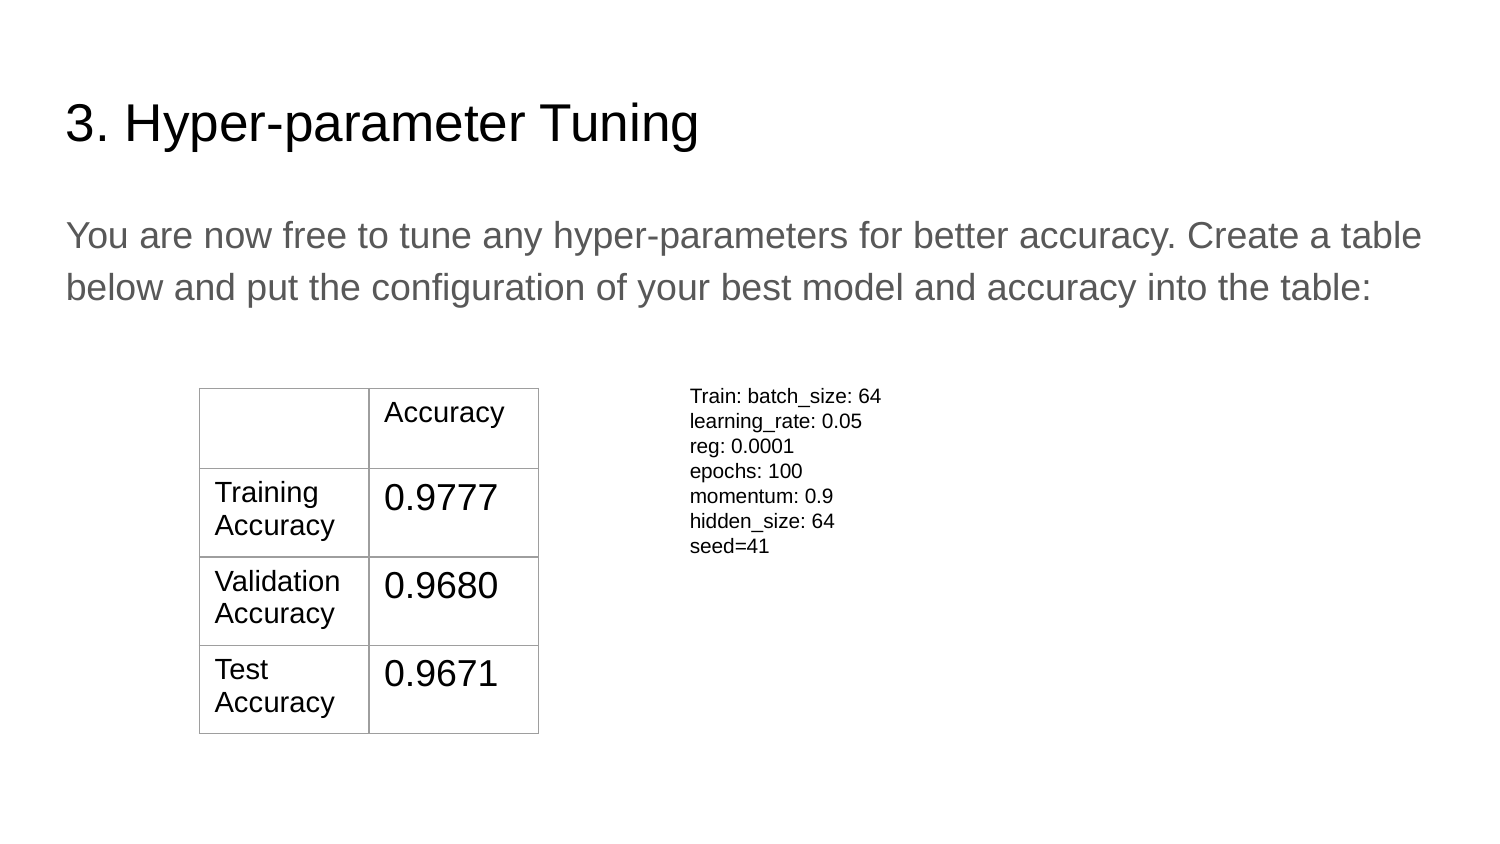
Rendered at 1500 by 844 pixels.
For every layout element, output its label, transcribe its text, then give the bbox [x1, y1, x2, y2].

text_box You are now free to tune any hyper-parameters for better accuracy. Create a table below and put the configuration of your best model and accuracy into the table: [51, 189, 1449, 750]
table_cell Validation Accuracy [200, 558, 368, 645]
table_cell Training Accuracy [200, 469, 368, 556]
text_box 3. Hyper-parameter Tuning [51, 72, 1449, 167]
text_box Train: batch_size: 64 learning_rate: 0.05 reg: 0.0001 epochs: 100 momentum: 0.9 hidden_size: 64 seed=41 [675, 375, 1474, 826]
table_cell 0.9680 [370, 558, 538, 645]
table_header [200, 389, 368, 468]
table_cell Test Accuracy [200, 646, 368, 733]
table_cell 0.9671 [370, 646, 538, 733]
table_cell 0.9777 [370, 469, 538, 556]
table_header Accuracy [370, 389, 538, 468]
